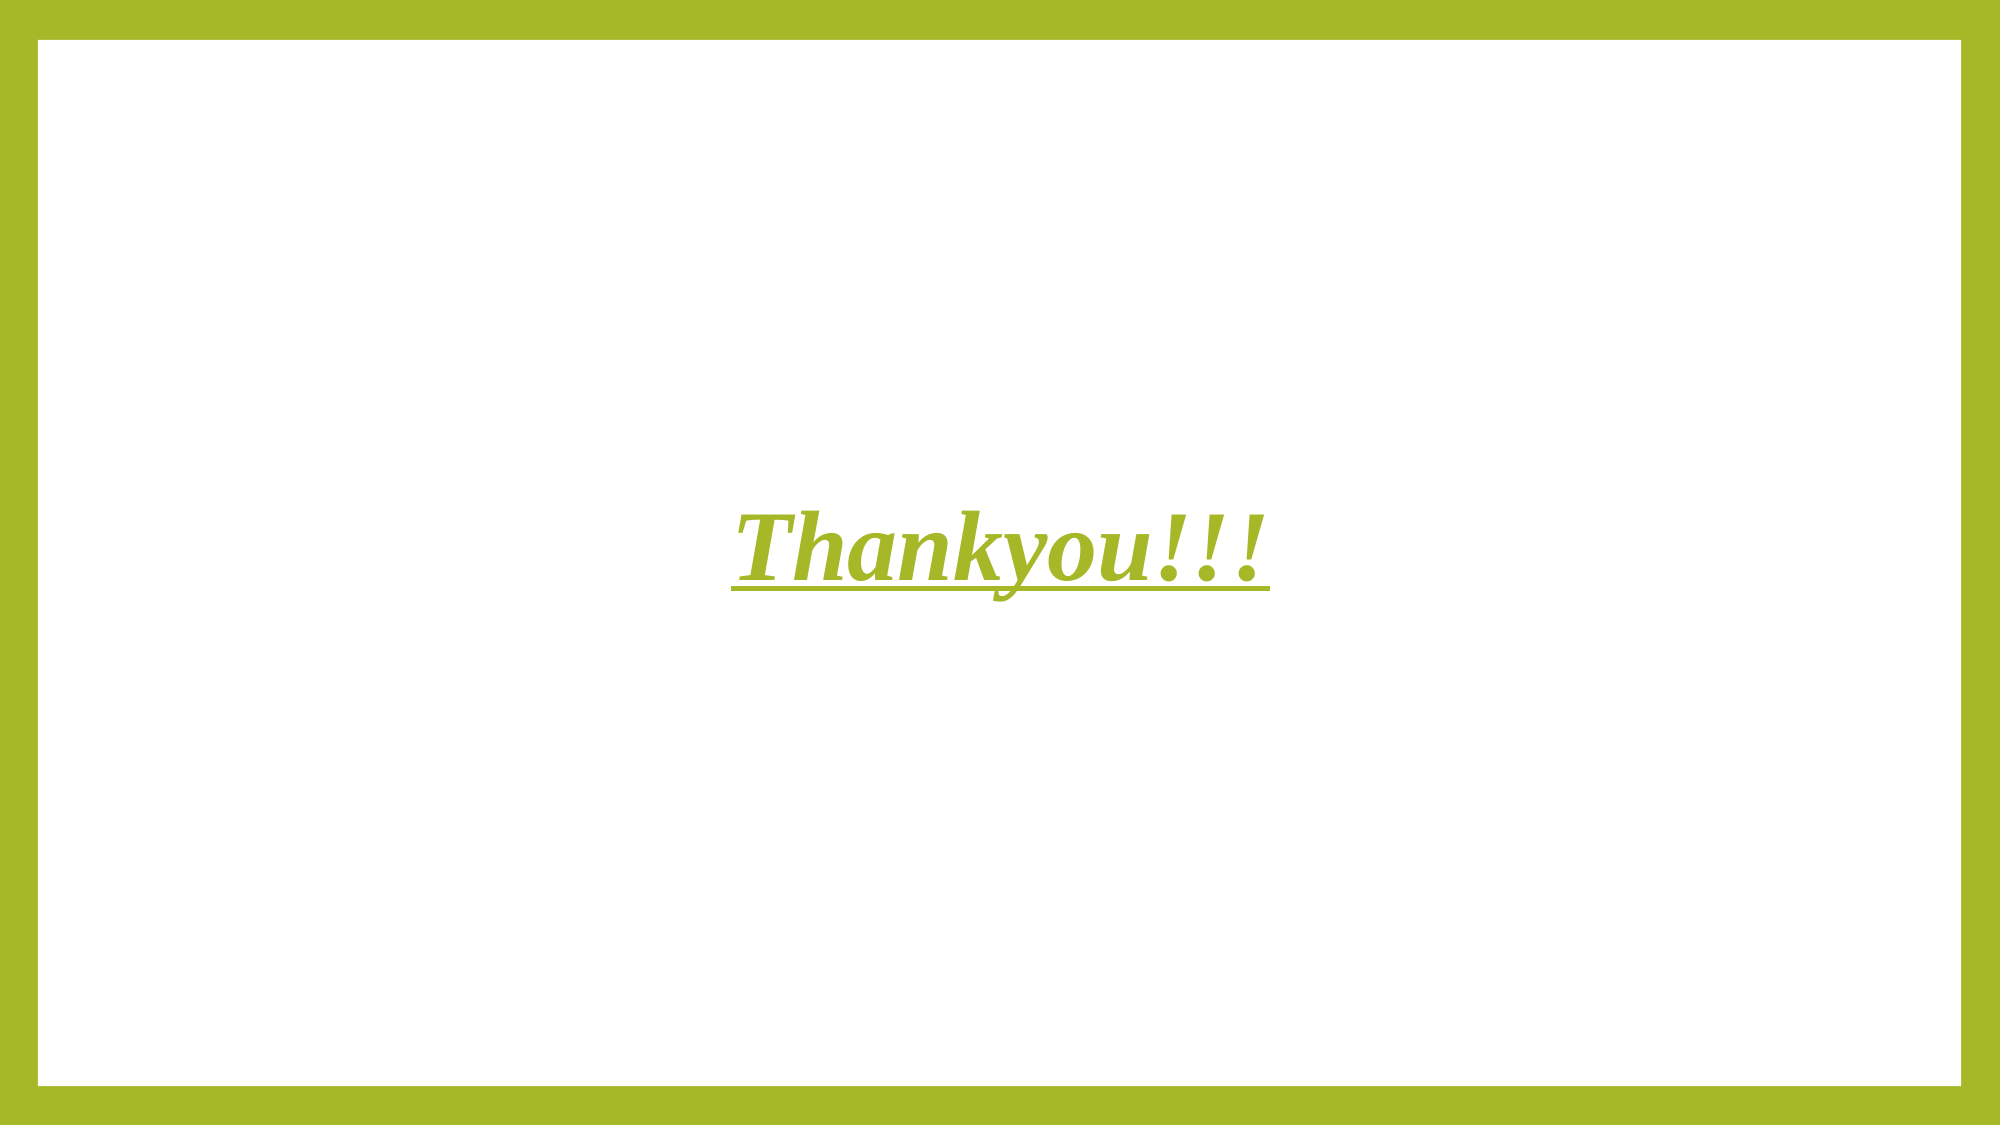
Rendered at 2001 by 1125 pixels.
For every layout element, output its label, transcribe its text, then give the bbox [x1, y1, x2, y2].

list Thankyou!!! [187, 337, 1808, 1000]
